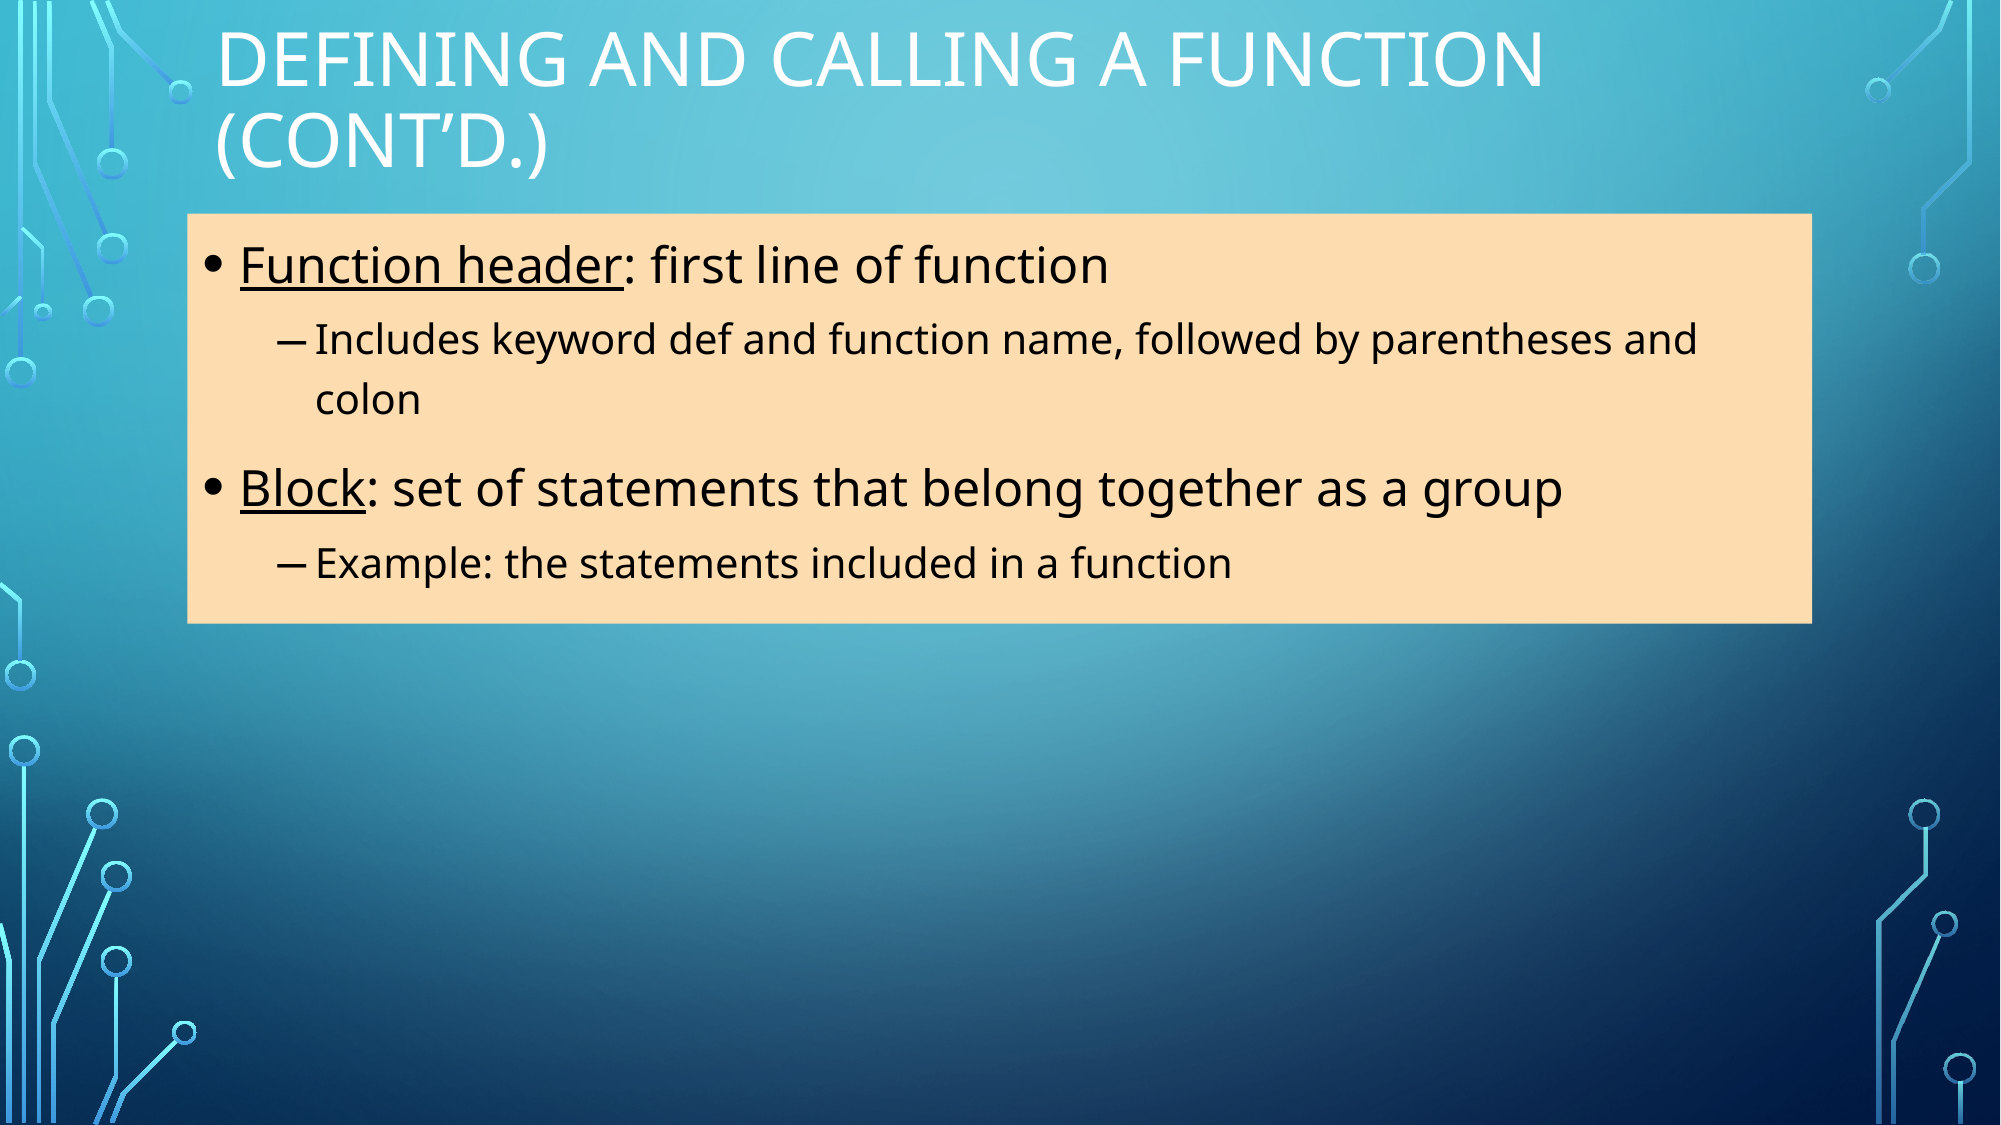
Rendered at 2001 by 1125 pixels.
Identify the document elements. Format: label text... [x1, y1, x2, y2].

list Function header: first line of function Includes keyword def and function name, followed by parentheses and colon Block: set of statements that belong together as a group Example: the statements included in a function [187, 213, 1813, 624]
title Defining and Calling a Function (cont’d.) [200, 30, 1826, 175]
